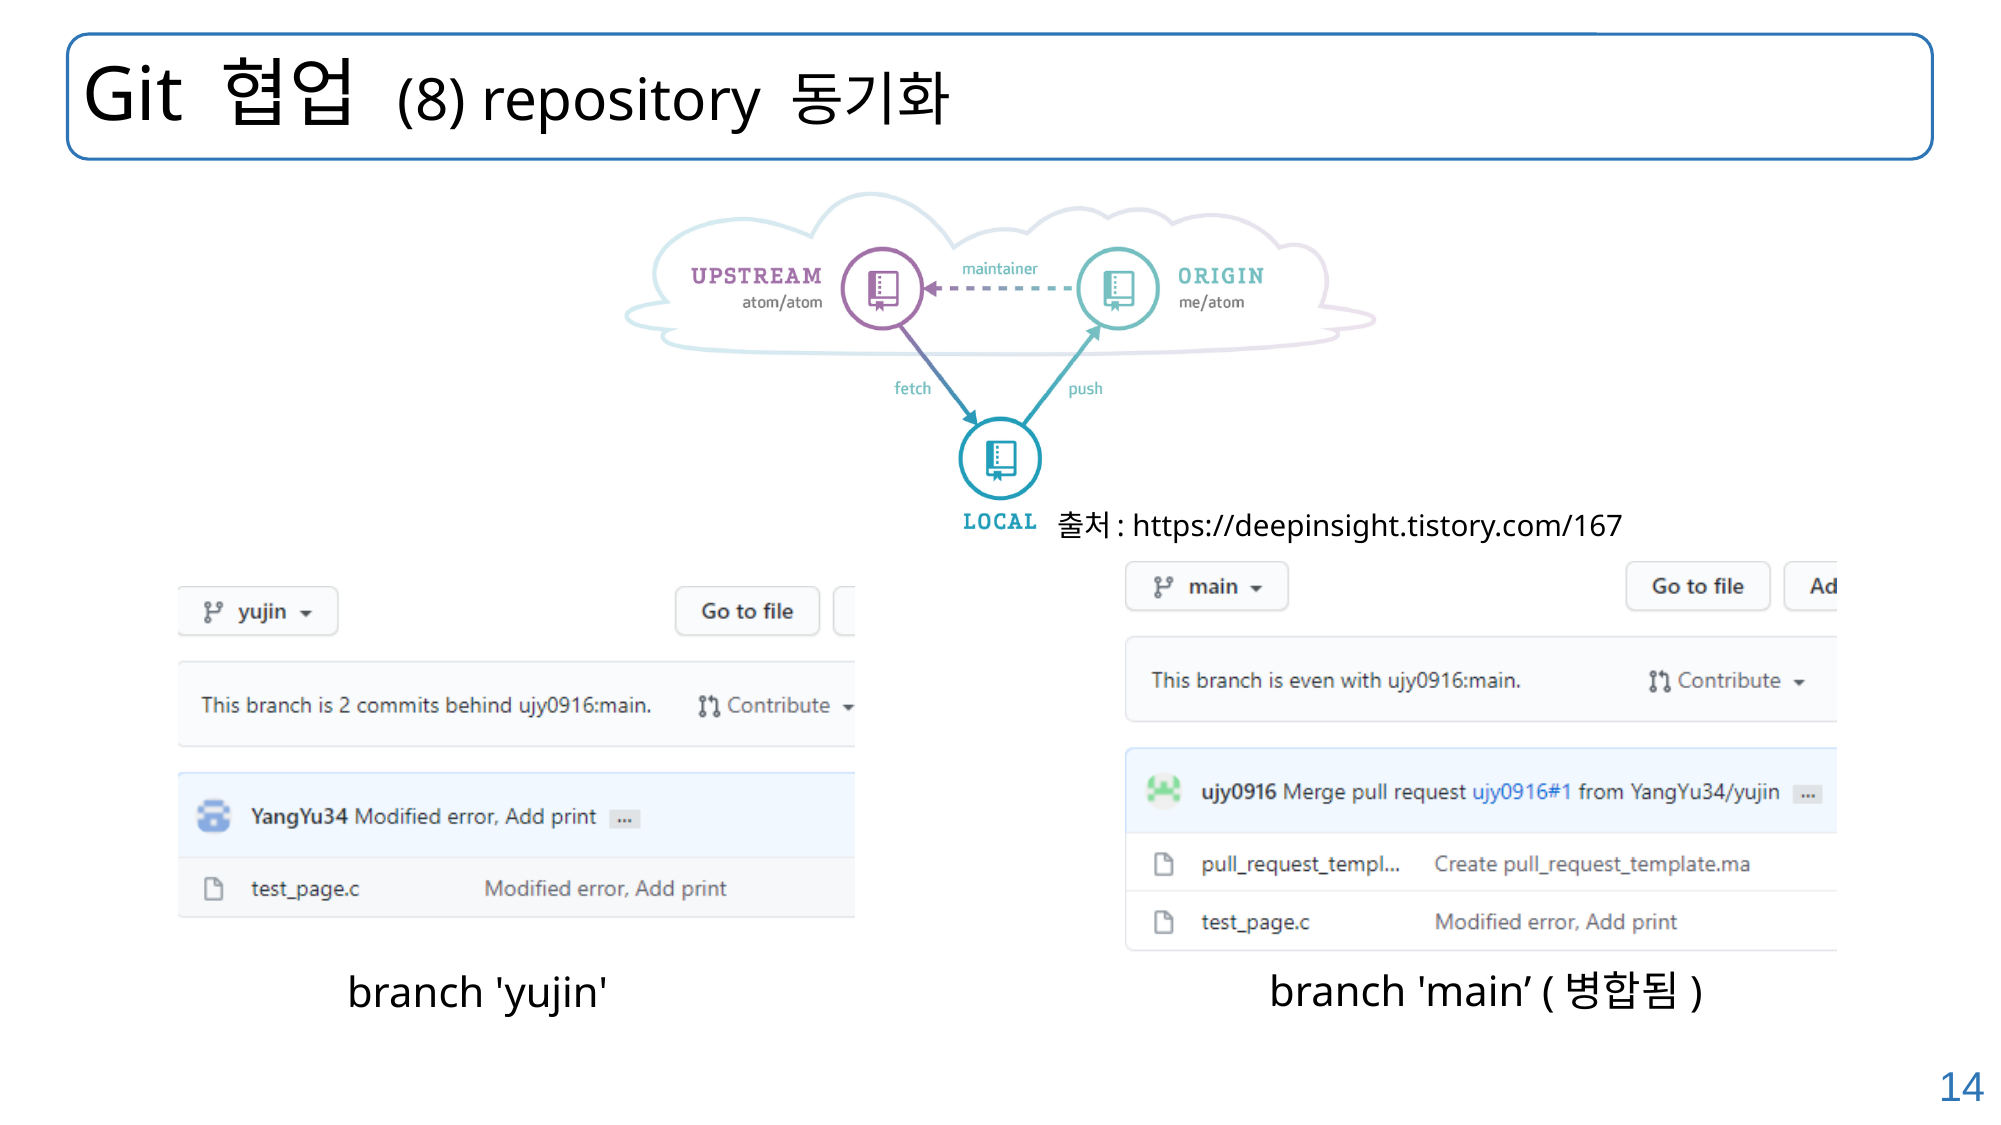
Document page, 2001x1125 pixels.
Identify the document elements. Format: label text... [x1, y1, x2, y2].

picture [1125, 561, 1837, 964]
list branch 'yujin' [332, 963, 668, 1037]
title Git 협업 (8) repository 동기화 [67, 34, 1933, 160]
text_box 출처: https://deepinsight.tistory.com/167 [1042, 503, 1658, 577]
picture [178, 586, 855, 940]
text_box branch 'main’ (병합됨) [1254, 964, 1757, 1037]
picture [613, 180, 1387, 548]
